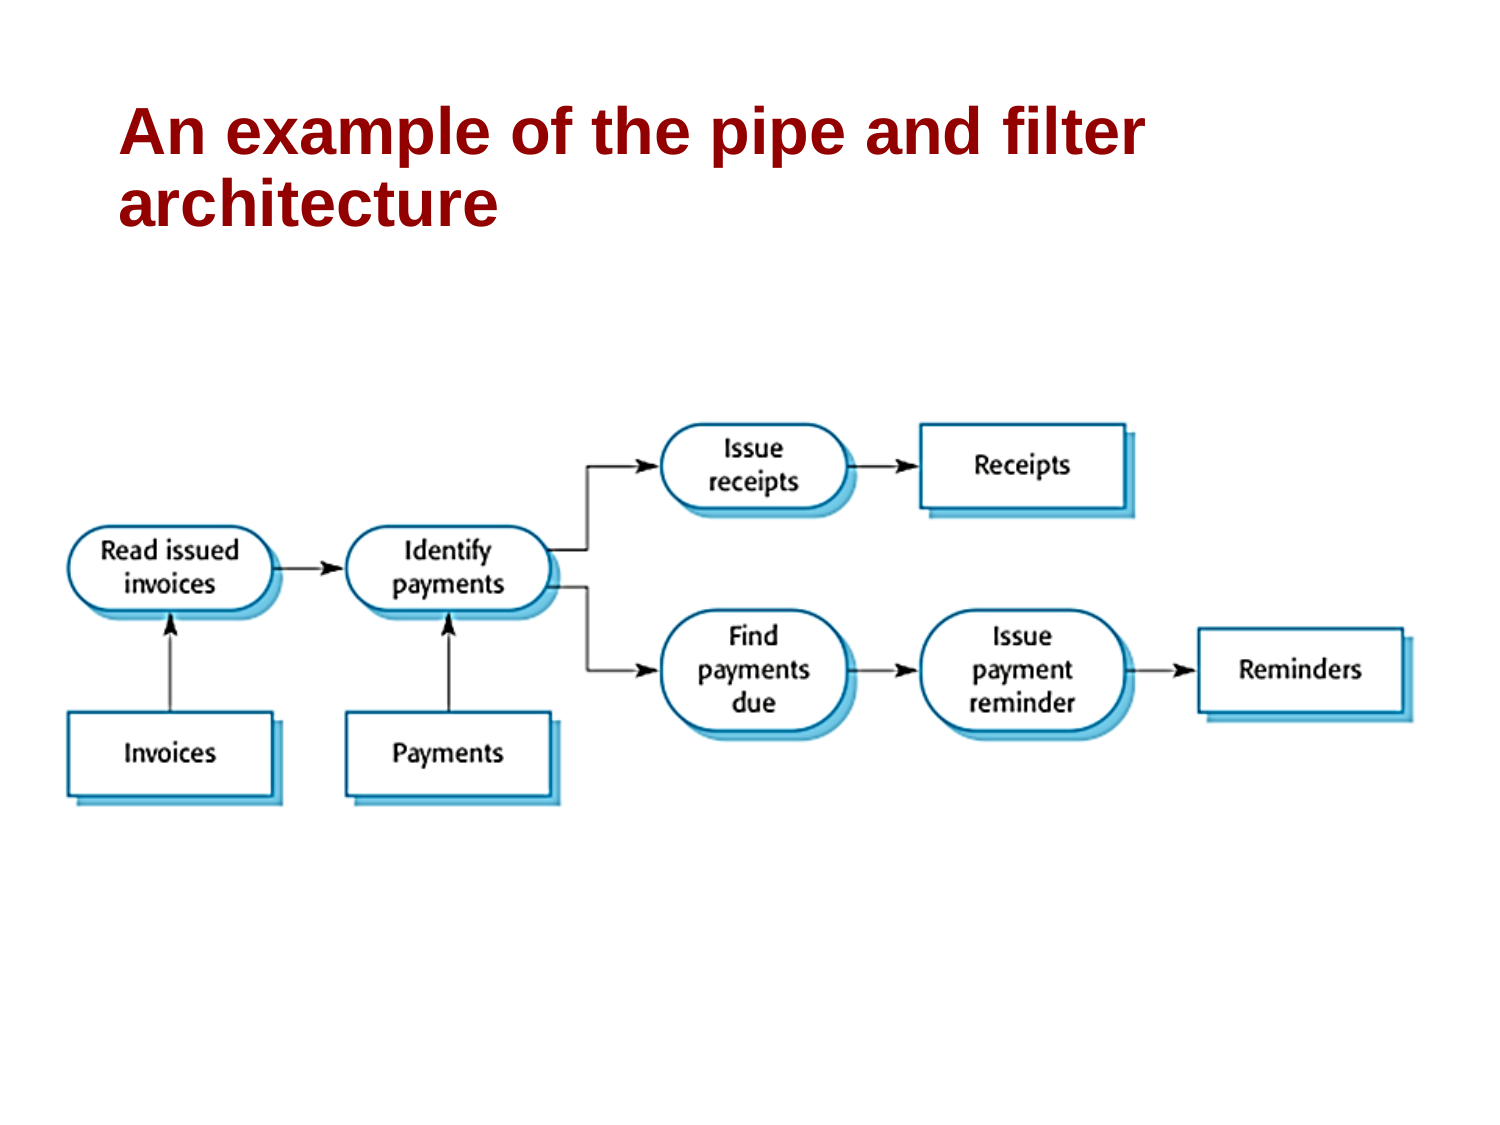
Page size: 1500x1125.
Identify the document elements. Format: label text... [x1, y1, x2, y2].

picture [20, 352, 1448, 877]
title An example of the pipe and filter architecture [103, 59, 1397, 278]
